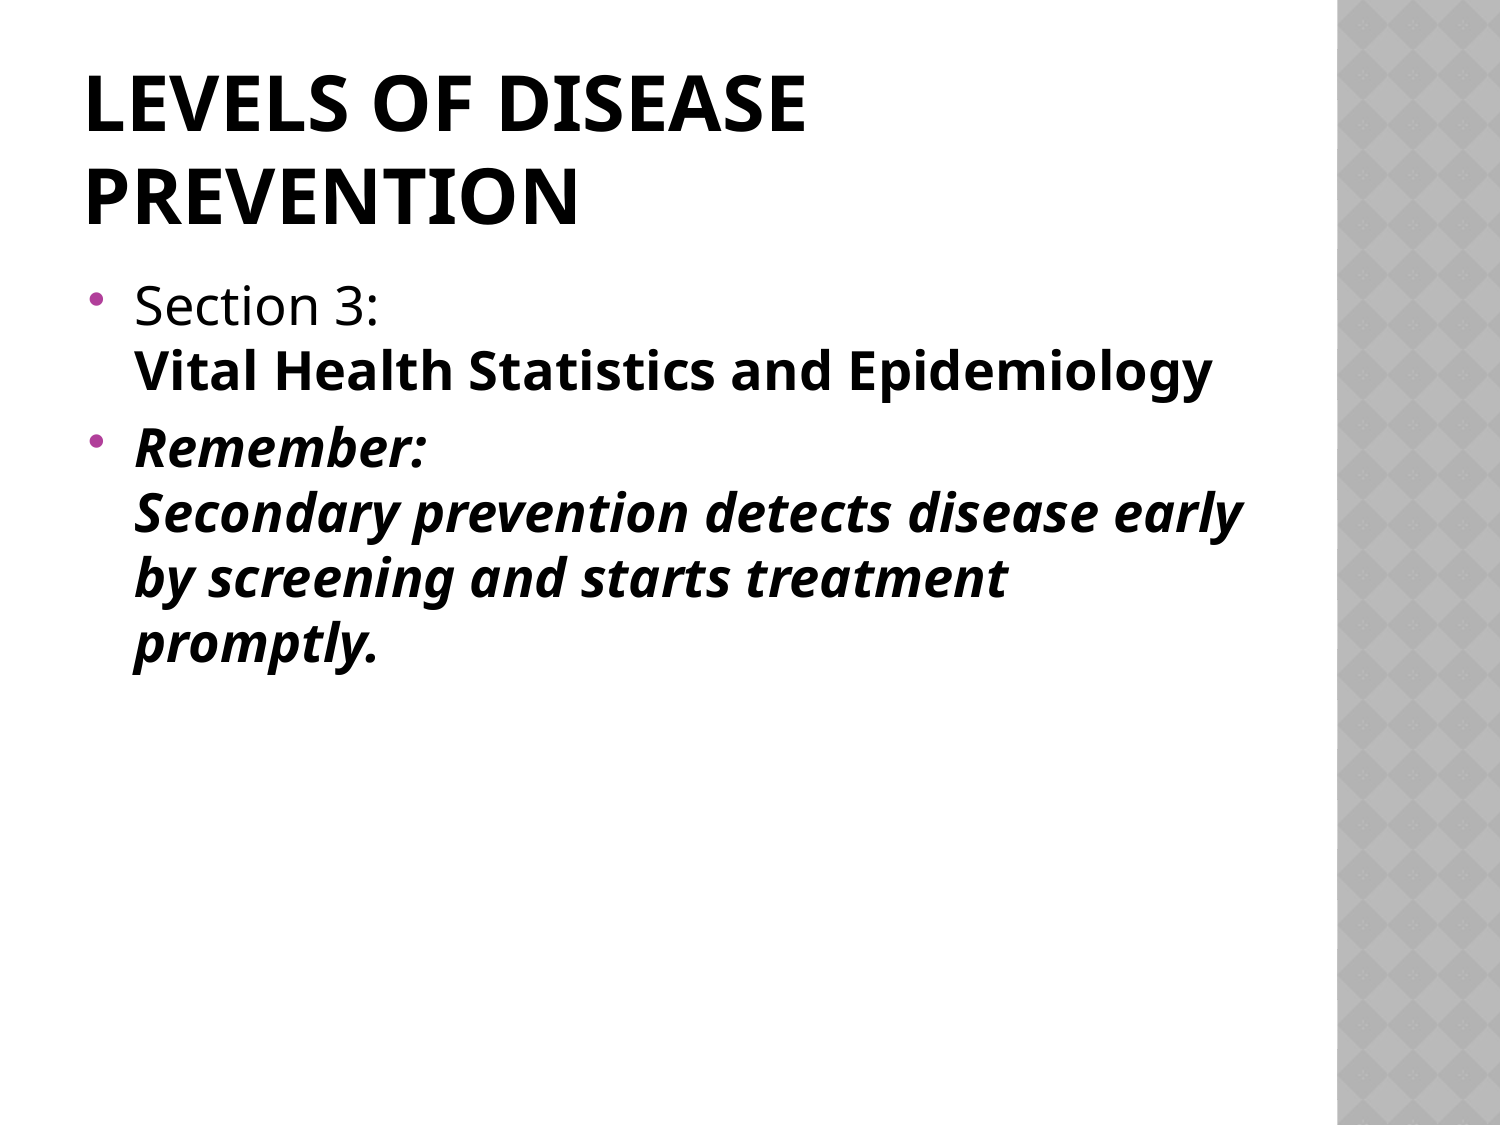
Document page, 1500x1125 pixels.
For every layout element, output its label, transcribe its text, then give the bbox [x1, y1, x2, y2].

list Section 3: Vital Health Statistics and Epidemiology Remember: Secondary prevention detects disease early by screening and starts treatment promptly. [75, 264, 1263, 1059]
title LEVELS OF DISEASE PREVENTION [75, 52, 1263, 240]
